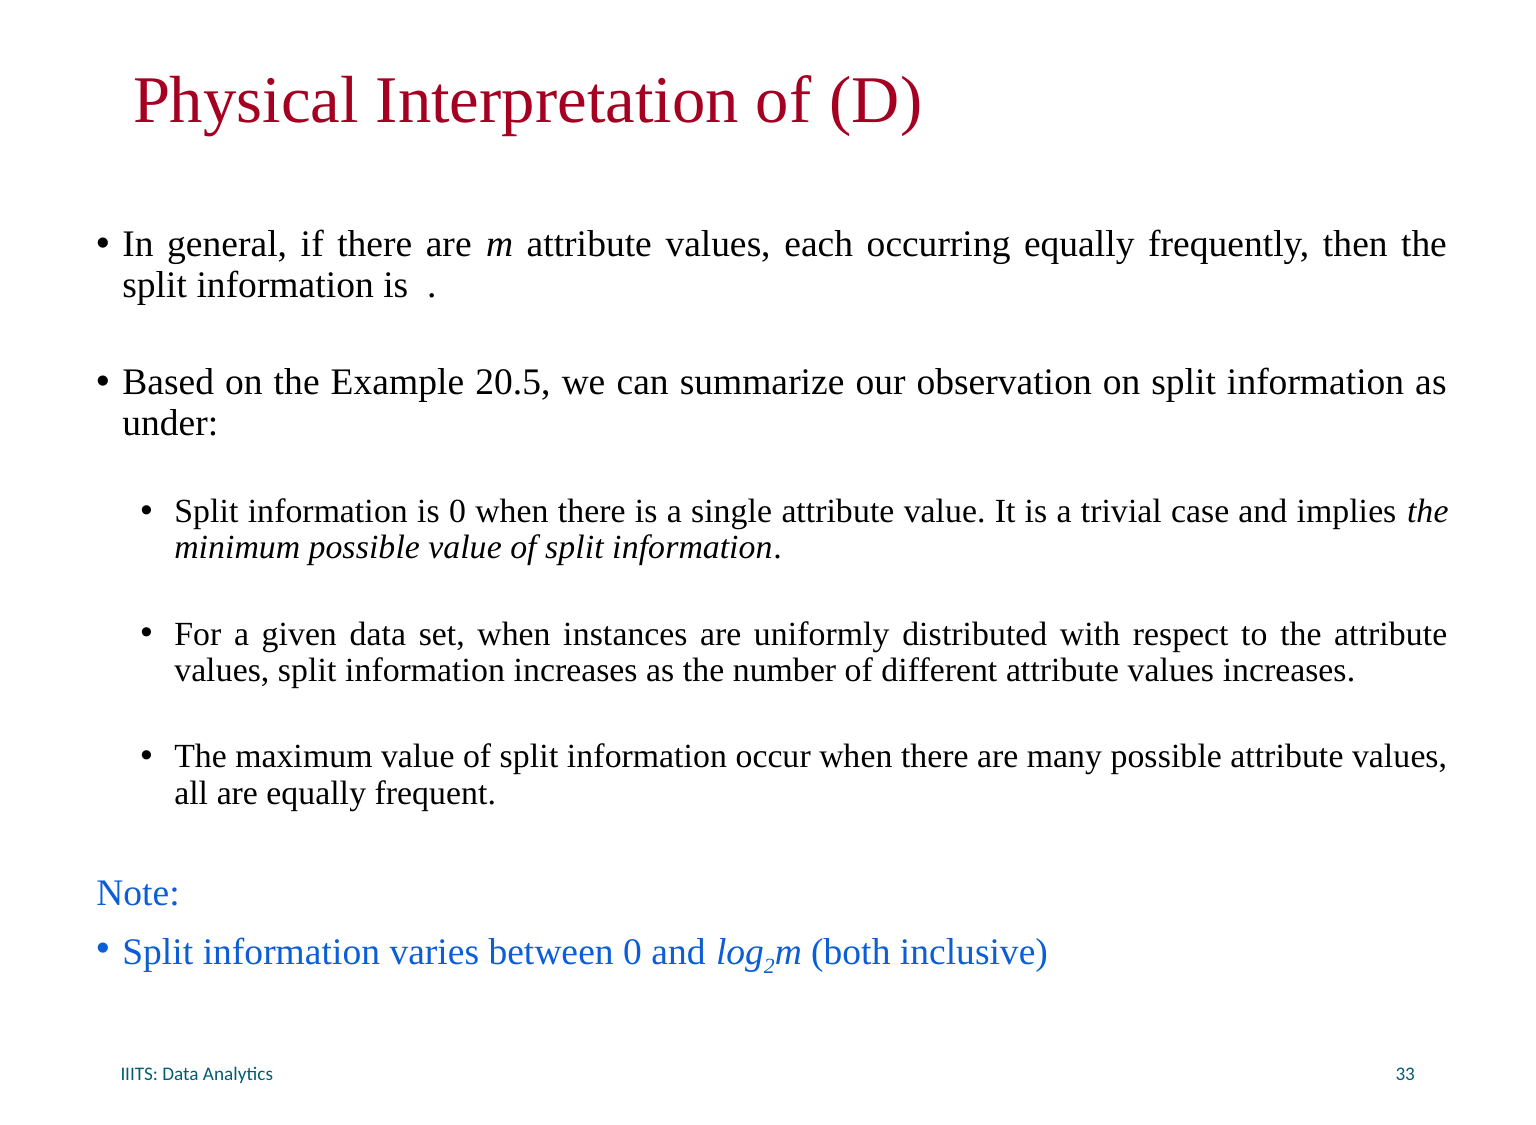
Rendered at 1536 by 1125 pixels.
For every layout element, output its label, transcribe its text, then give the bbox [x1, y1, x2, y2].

slide_number IIITS: Data Analytics [105, 1042, 452, 1103]
slide_number 33 [1084, 1042, 1431, 1103]
